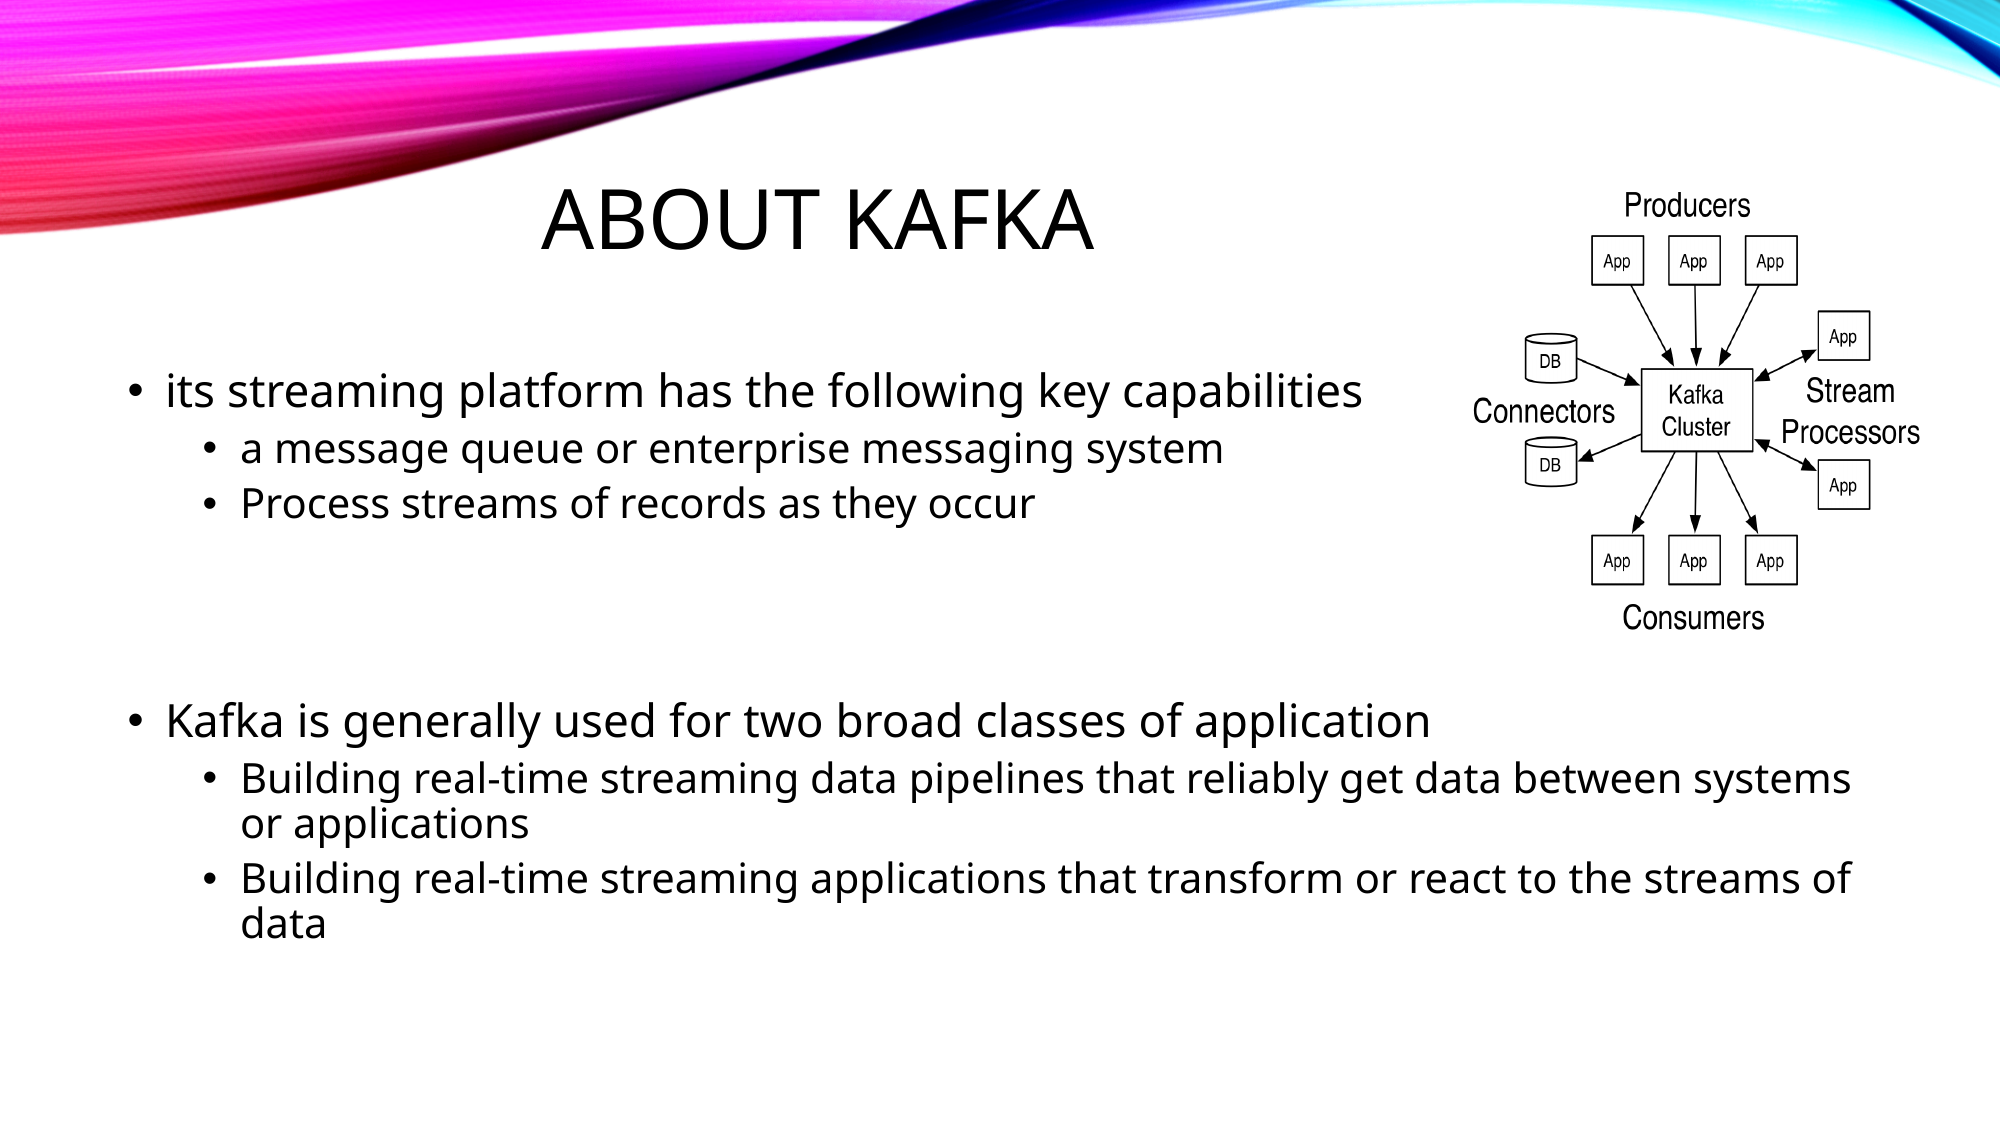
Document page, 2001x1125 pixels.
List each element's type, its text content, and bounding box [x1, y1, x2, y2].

picture [1890, 0, 2000, 75]
title About KAFKA [112, 116, 1525, 329]
list its streaming platform has the following key capabilities a message queue or enterprise messaging system Process streams of records as they occur Kafka is generally used for two broad classes of application Building real-time streaming data pipelines that reliably get data between systems or applications Building real-time streaming applications that transform or react to the streams of data [112, 360, 1888, 1021]
picture [0, 0, 2000, 654]
picture [1910, 0, 2000, 45]
